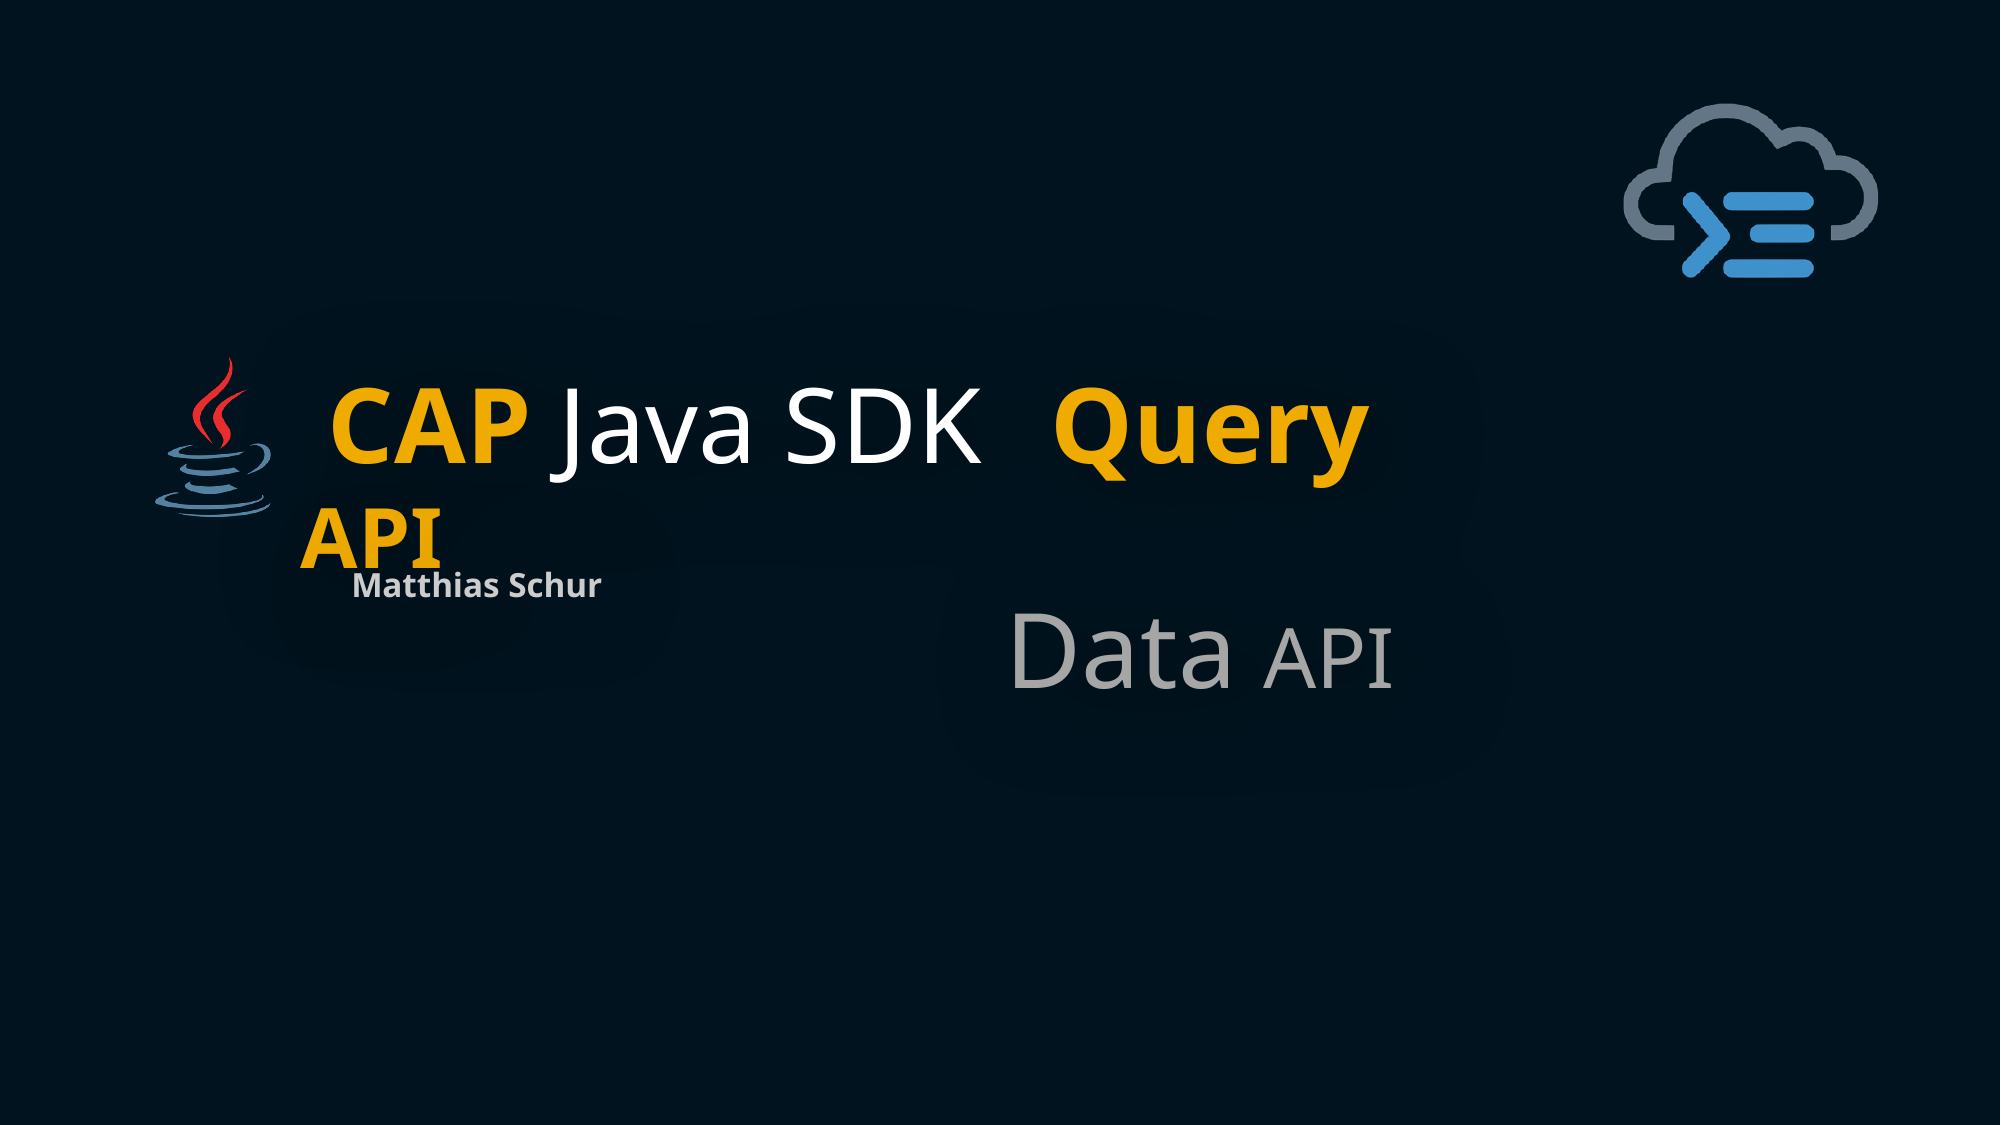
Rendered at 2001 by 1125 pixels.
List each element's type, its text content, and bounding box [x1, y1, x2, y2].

picture [149, 351, 278, 521]
title CAP Java SDK Query API Data API [300, 408, 1494, 662]
text_box Matthias Schur [351, 564, 603, 605]
picture [1614, 87, 1887, 292]
